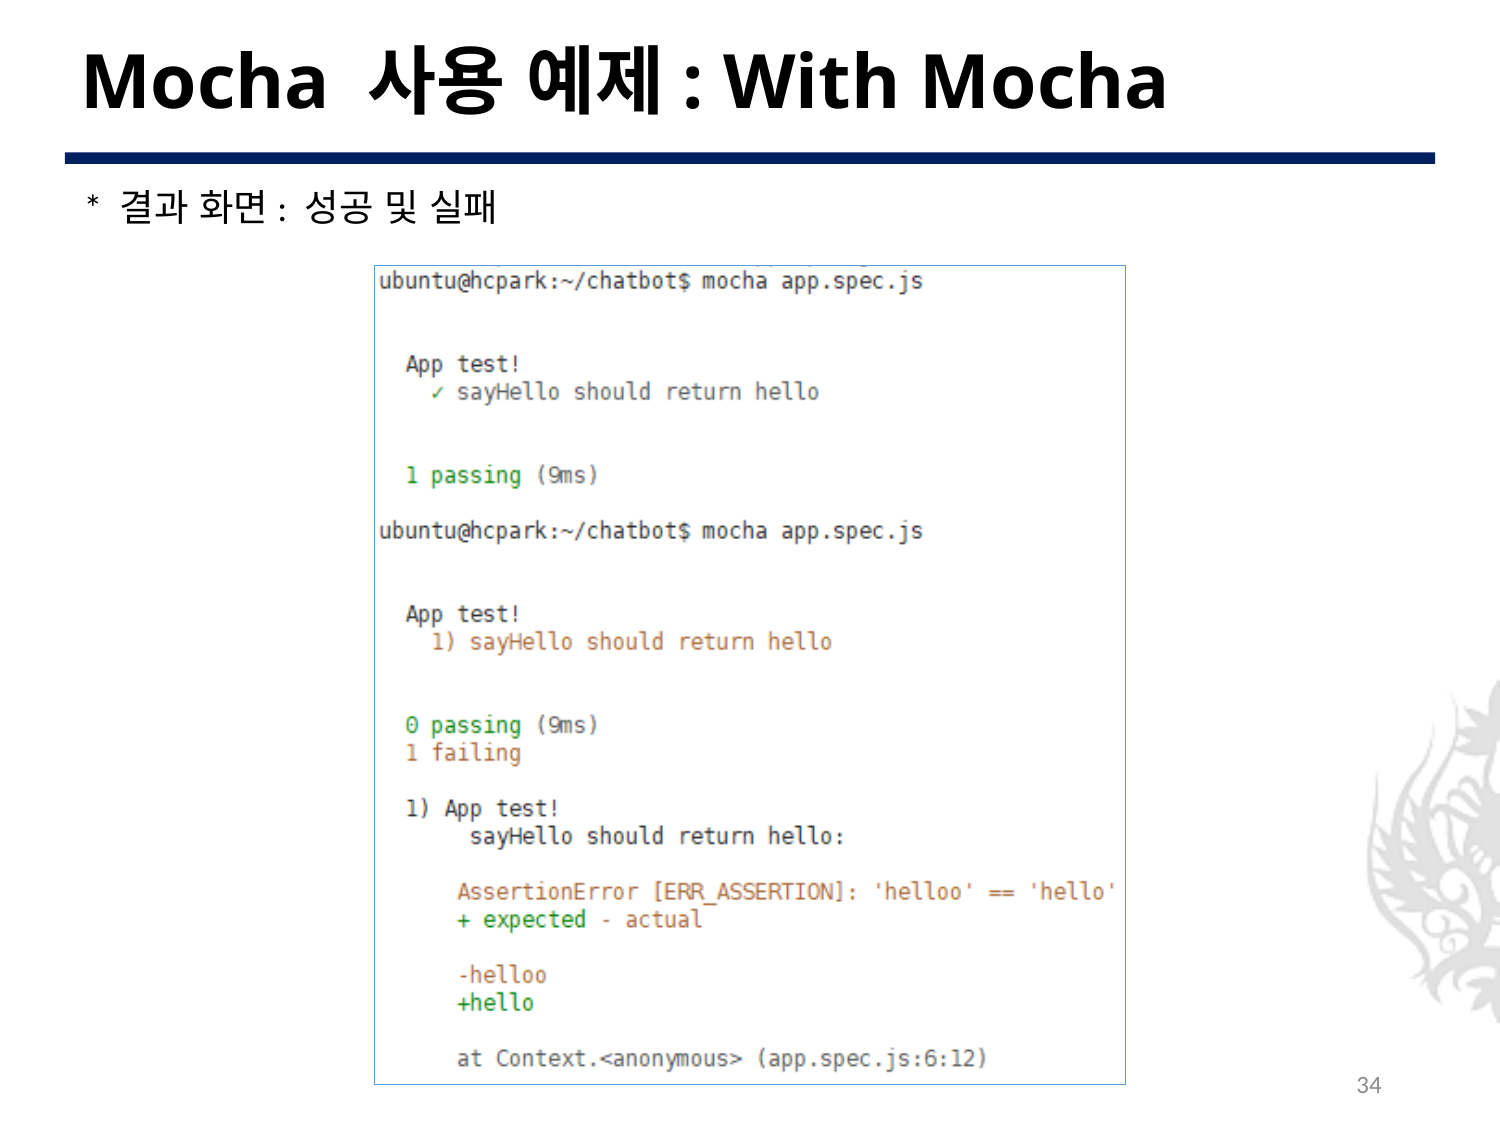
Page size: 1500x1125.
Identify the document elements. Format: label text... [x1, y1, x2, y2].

text_box * 결과 화면: 성공 및 실패 [68, 176, 514, 237]
slide_number 34 [1059, 1057, 1397, 1111]
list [374, 265, 1126, 1084]
title Mocha 사용 예제: With Mocha [64, 26, 1436, 143]
